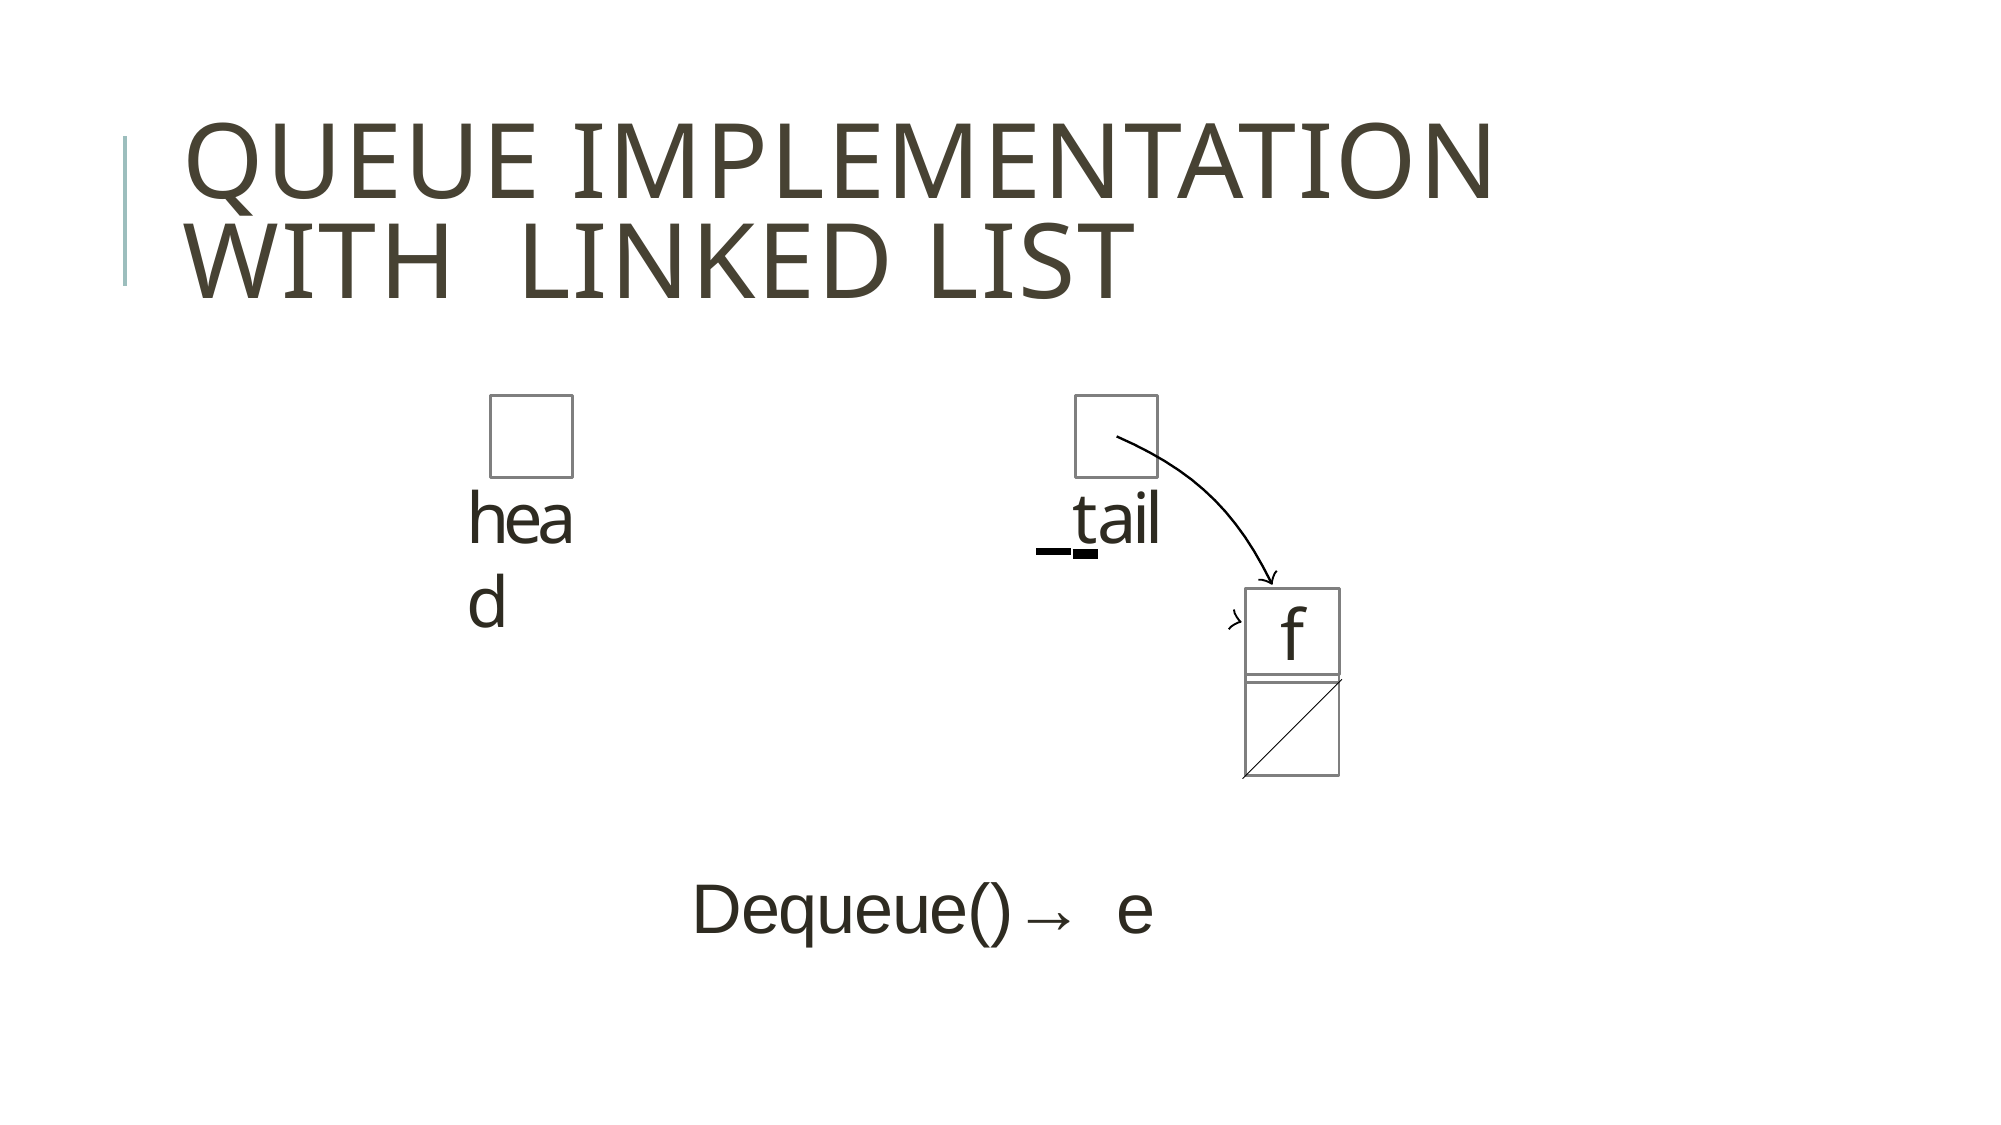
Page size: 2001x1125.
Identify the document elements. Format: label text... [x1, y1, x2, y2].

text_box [1114, 433, 1344, 780]
text_box [490, 395, 573, 468]
text_box tail [1031, 468, 1107, 558]
text_box [1075, 395, 1158, 468]
title Queue Implementation with Linked List [168, 96, 1763, 342]
text_box Dequeue()→ e [687, 869, 1160, 948]
text_box head [462, 468, 601, 642]
